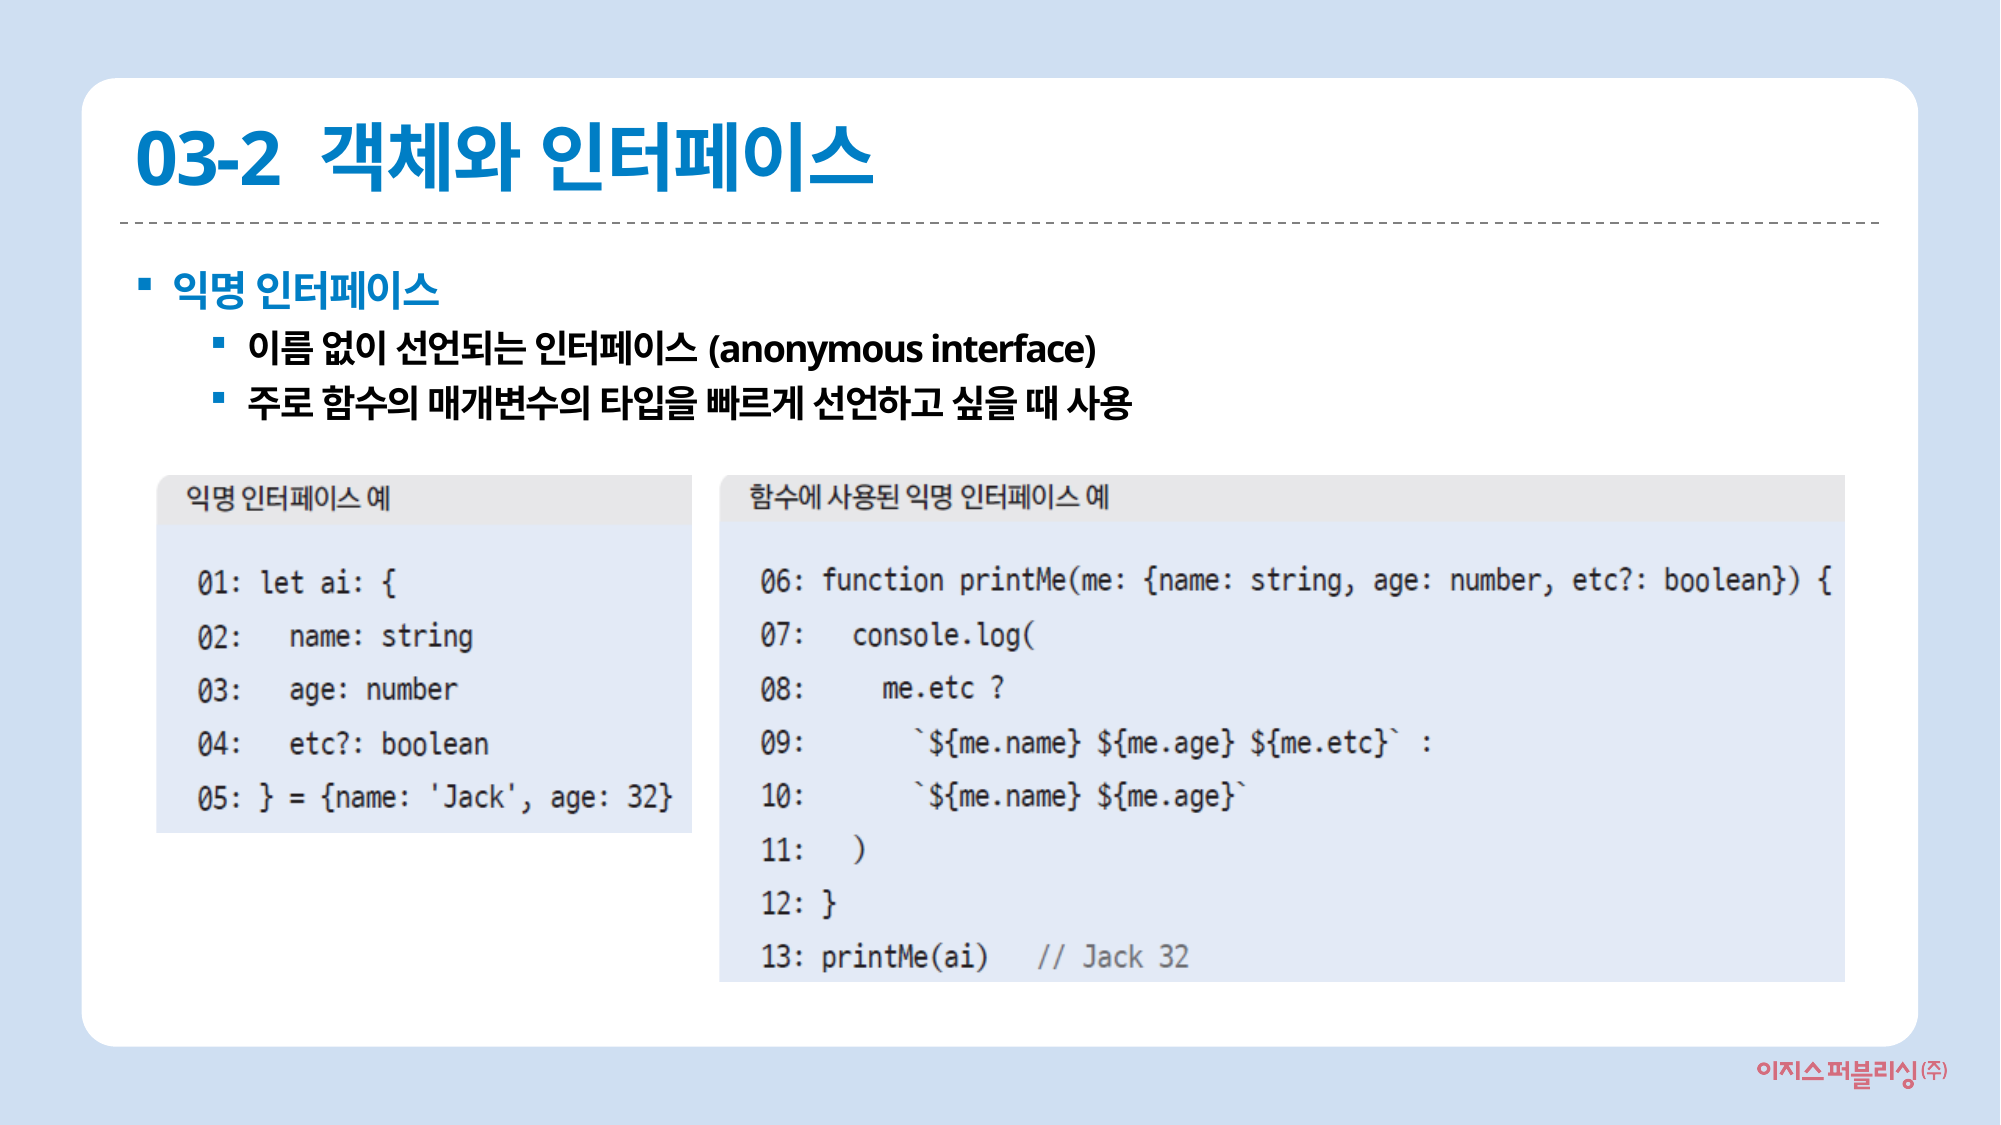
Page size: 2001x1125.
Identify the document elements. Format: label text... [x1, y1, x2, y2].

list 익명 인터페이스 이름 없이 선언되는 인터페이스(anonymous interface) 주로 함수의 매개변수의 타입을 빠르게 선언하고 싶을 때 사용 [120, 257, 1865, 1009]
picture [155, 475, 692, 833]
picture [718, 475, 1845, 982]
title 03-2 객체와 인터페이스 [120, 109, 1880, 209]
